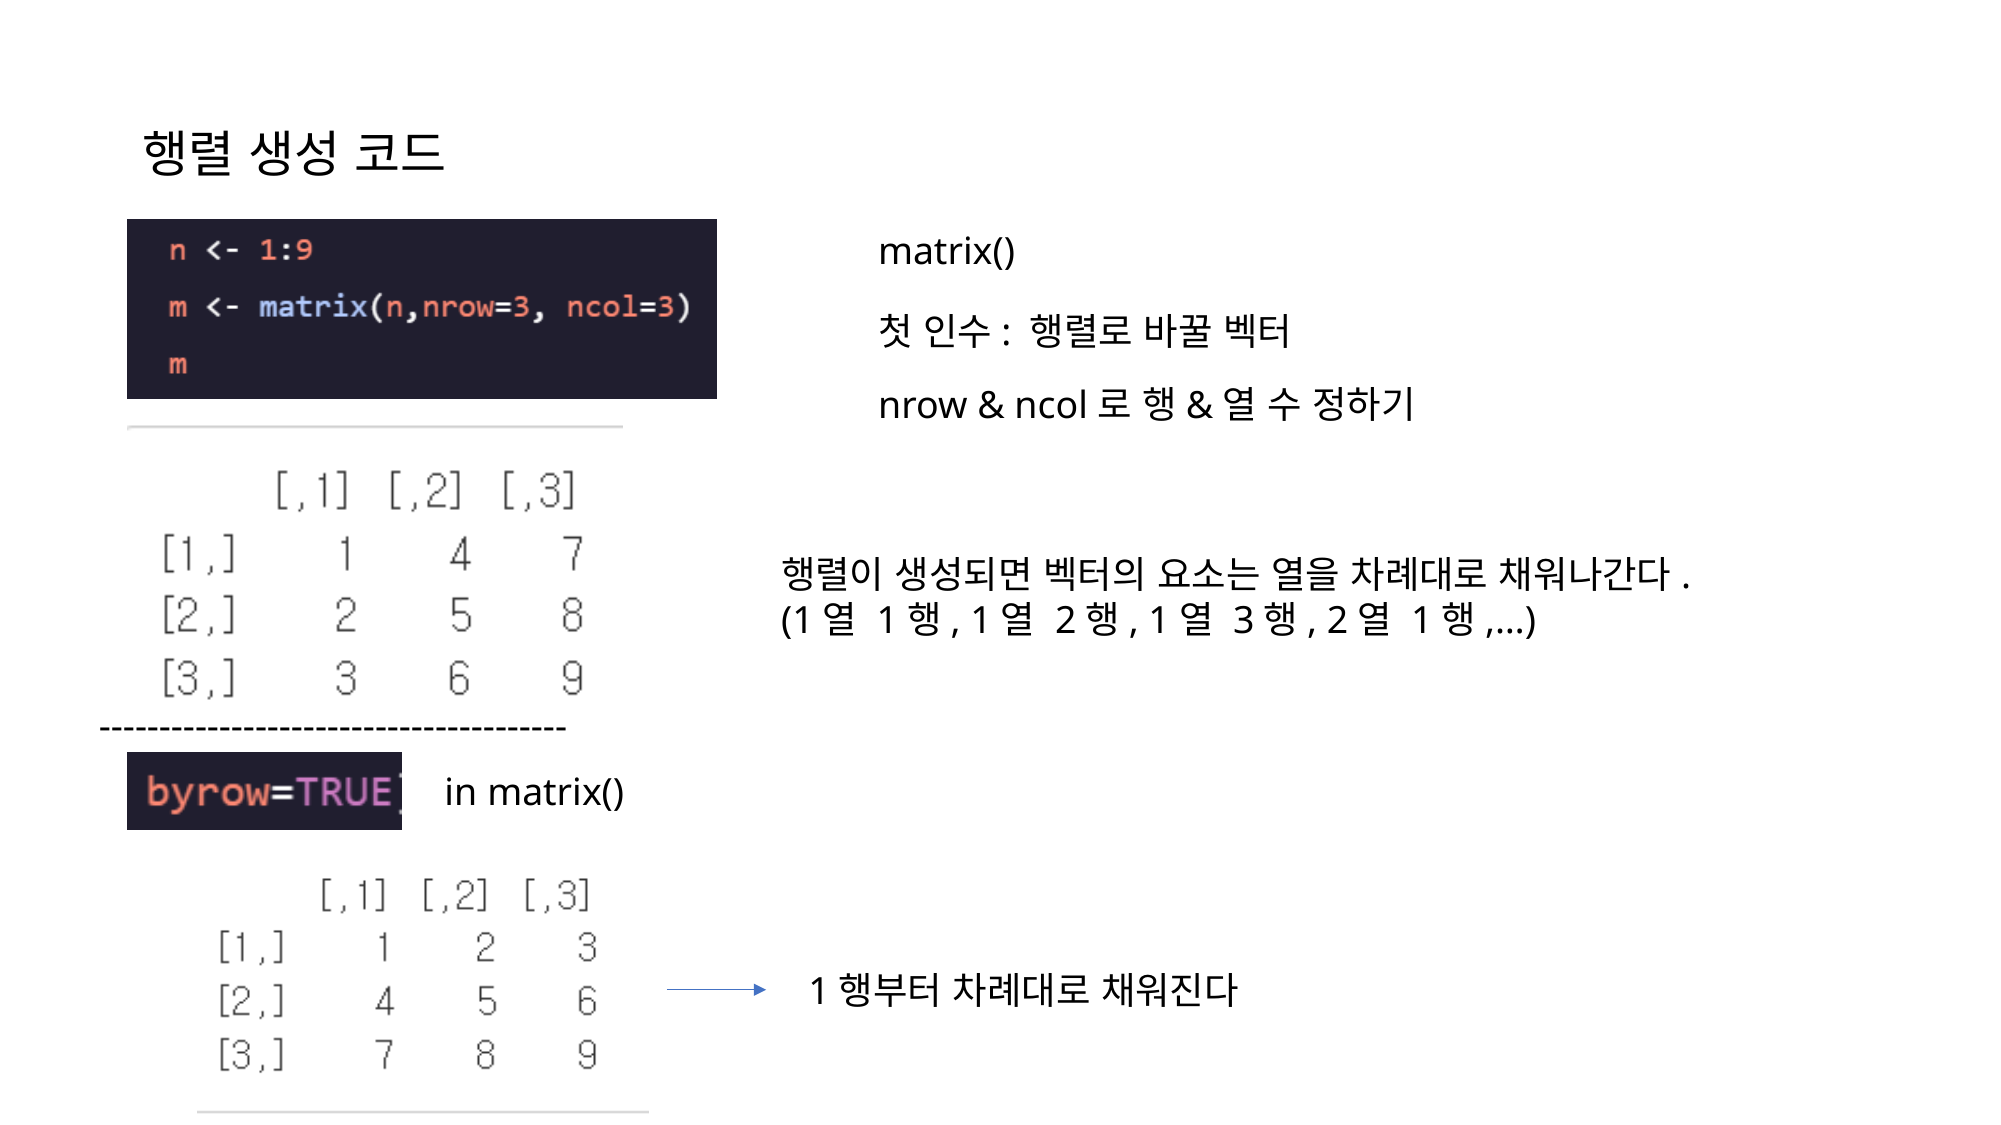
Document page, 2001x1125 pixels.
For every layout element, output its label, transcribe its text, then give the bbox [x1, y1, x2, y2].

text_box 1행부터 차례대로 채워진다 [793, 959, 1408, 1020]
text_box matrix() [863, 219, 1338, 280]
picture [127, 219, 717, 399]
text_box 행렬이 생성되면 벡터의 요소는 열을 차례대로 채워나간다. (1열 1행, 1열 2행, 1열 3행, 2열 1행,…) [766, 544, 1833, 649]
text_box nrow & ncol로 행&열 수 정하기 [863, 373, 1478, 434]
text_box in matrix() [429, 760, 904, 821]
picture [127, 424, 623, 727]
text_box --------------------------------------- [84, 694, 838, 754]
text_box 행렬 생성 코드 [127, 115, 604, 191]
picture [127, 752, 402, 830]
picture [197, 854, 649, 1125]
text_box 첫 인수: 행렬로 바꿀 벡터 [863, 300, 1338, 361]
